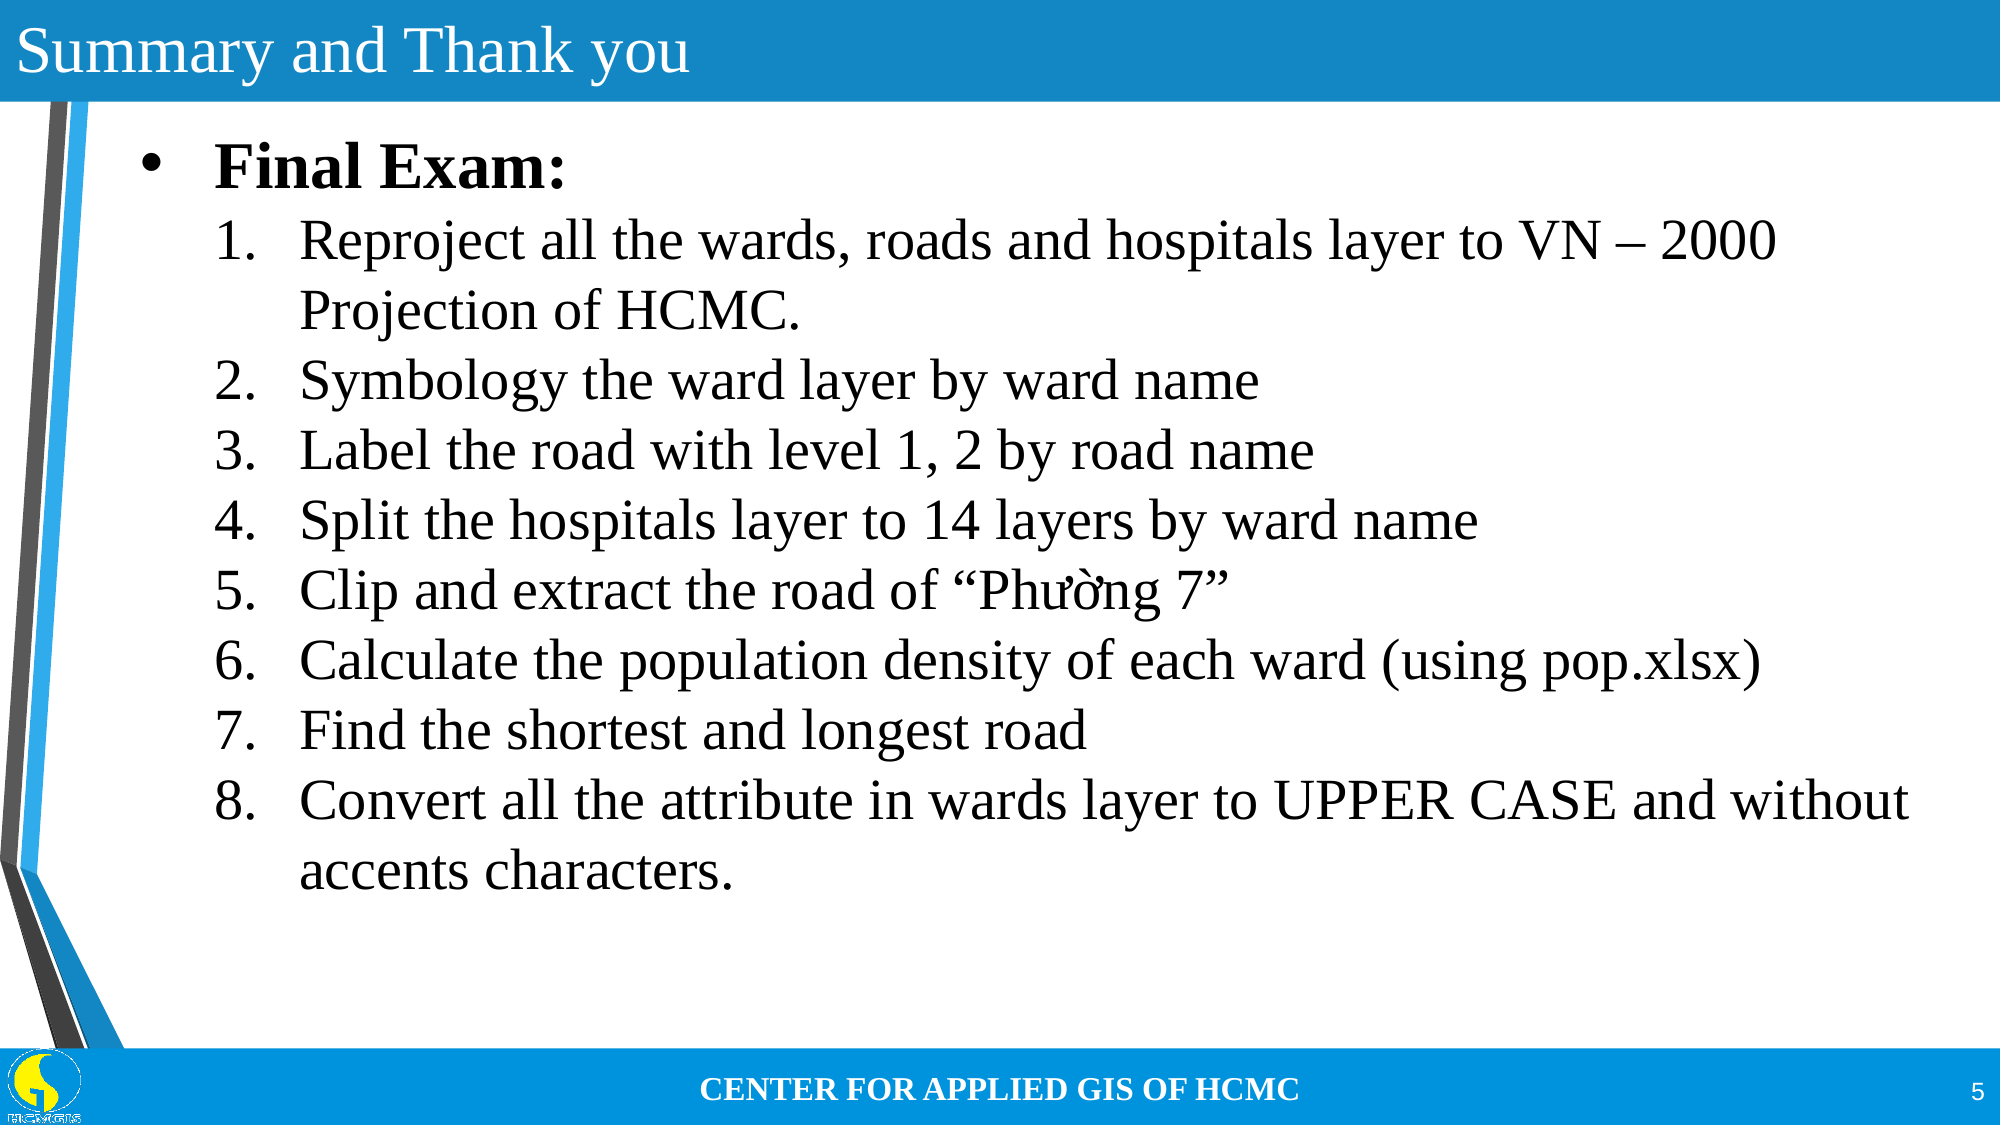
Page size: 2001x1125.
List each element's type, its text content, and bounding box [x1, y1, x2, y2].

text_box Final Exam: Reproject all the wards, roads and hospitals layer to VN – 2000 Projection of HCMC. Symbology the ward layer by ward name Label the road with level 1, 2 by road name Split the hospitals layer to 14 layers by ward name Clip and extract the road of “Phường 7” Calculate the population density of each ward (using pop.xlsx) Find the shortest and longest road Convert all the attribute in wards layer to UPPER CASE and without accents characters. [125, 114, 1950, 989]
picture [15, 1055, 58, 1110]
slide_number 5 [1899, 1060, 2000, 1121]
title Summary and Thank you [0, 0, 2000, 102]
